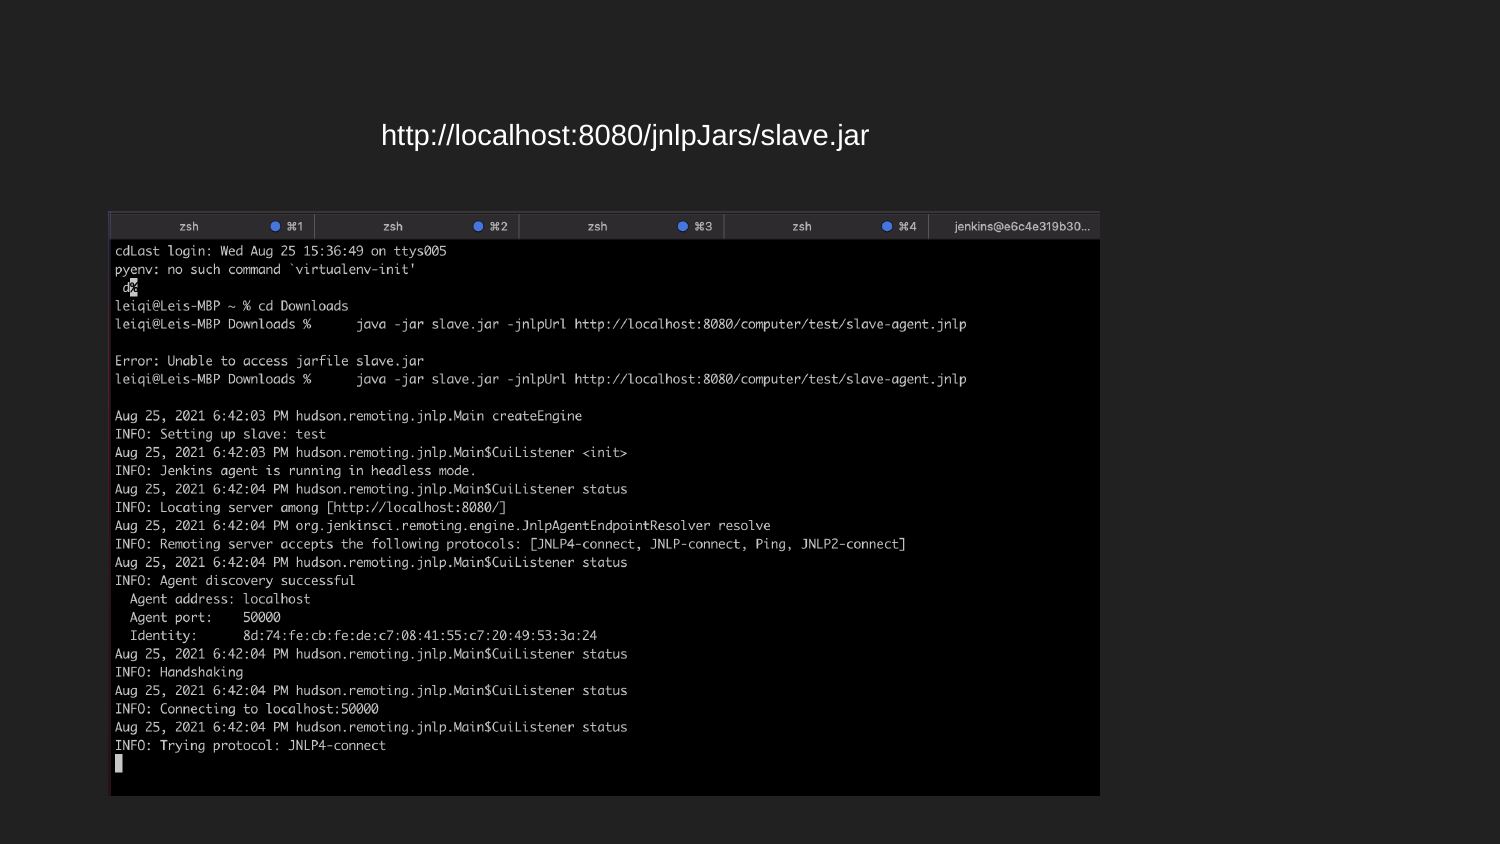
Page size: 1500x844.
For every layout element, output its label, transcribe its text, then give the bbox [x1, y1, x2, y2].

text_box http://localhost:8080/jnlpJars/slave.jar [365, 101, 1500, 167]
picture [108, 210, 1101, 796]
